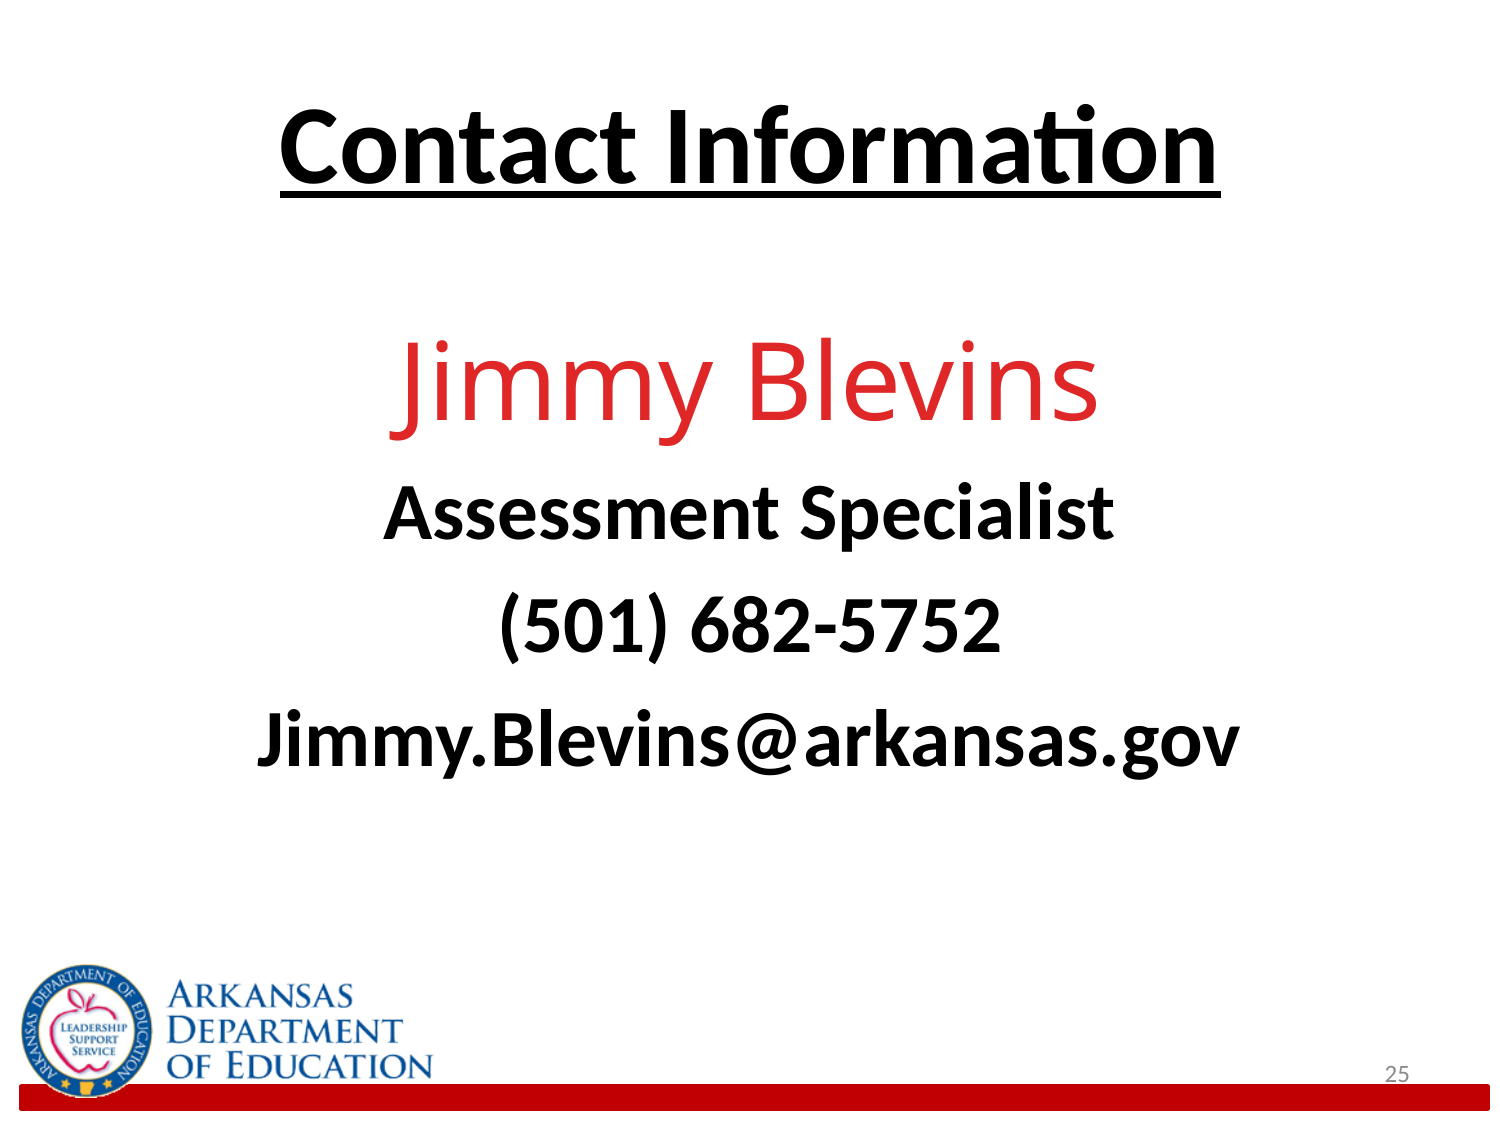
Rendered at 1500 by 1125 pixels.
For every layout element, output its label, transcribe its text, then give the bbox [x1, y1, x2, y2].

title Contact Information [75, 45, 1425, 233]
slide_number 25 [1074, 1042, 1425, 1103]
list Jimmy Blevins Assessment Specialist (501) 682-5752 Jimmy.Blevins@arkansas.gov [75, 262, 1425, 1005]
picture [21, 964, 434, 1098]
